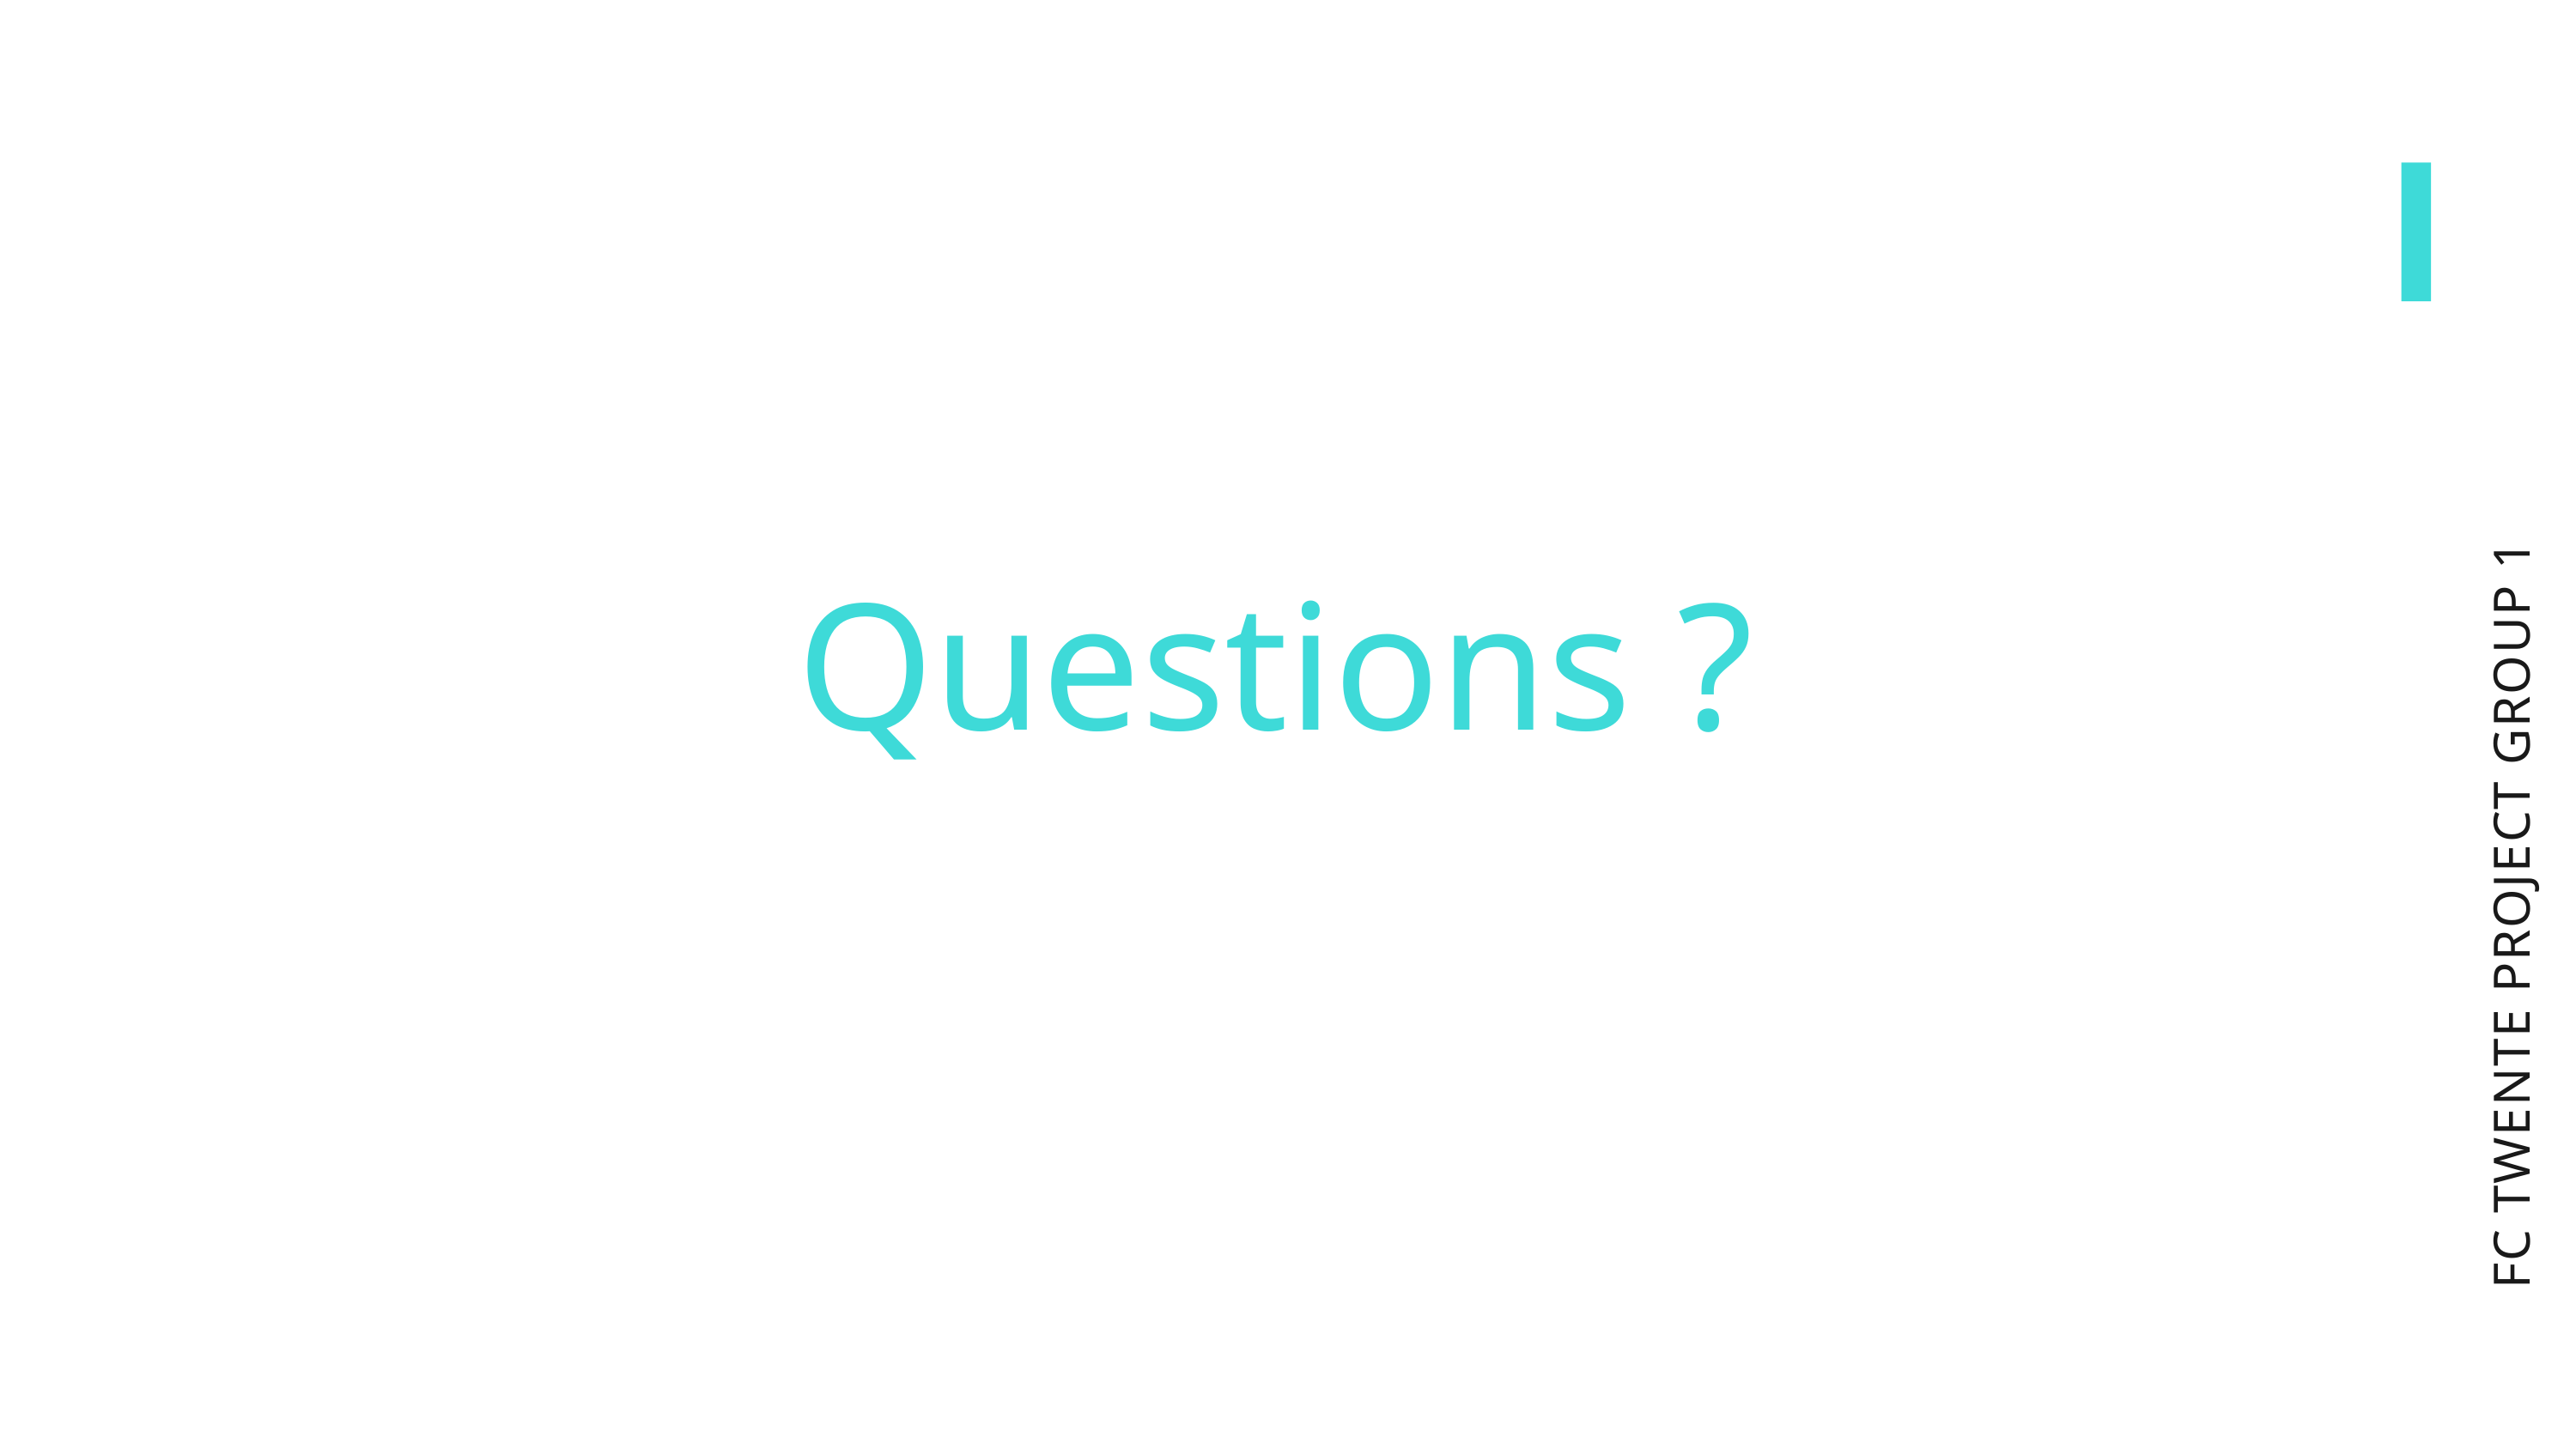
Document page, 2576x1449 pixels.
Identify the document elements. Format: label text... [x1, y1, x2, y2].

text_box Questions ? [538, 549, 1754, 766]
text_box [2401, 162, 2432, 301]
text_box FC TWENTE PROJECT GROUP 1 [2484, 144, 2541, 1304]
